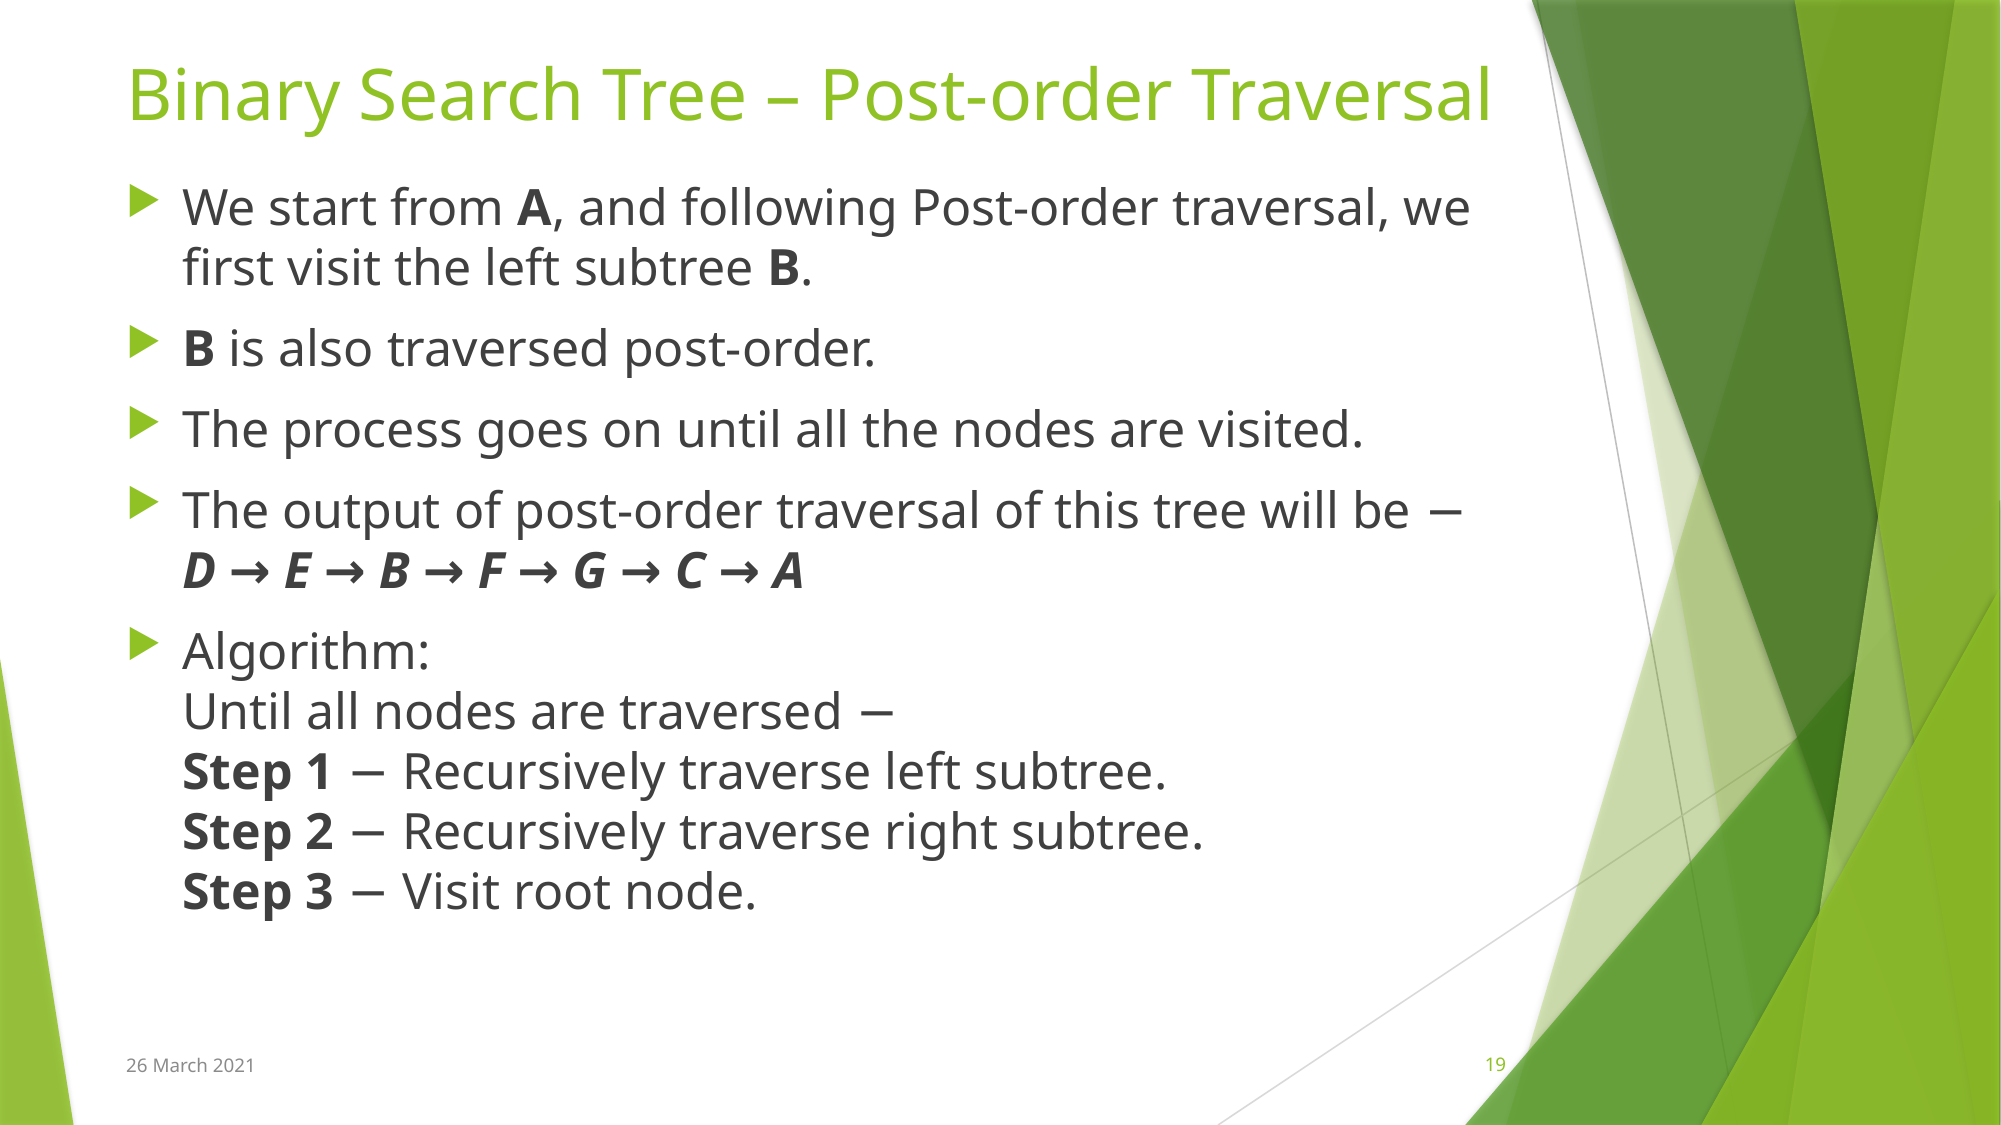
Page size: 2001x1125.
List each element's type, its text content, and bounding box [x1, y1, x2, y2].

slide_number 19 [1409, 1035, 1522, 1095]
list We start from A, and following Post-order traversal, we first visit the left subtree B. B is also traversed post-order. The process goes on until all the nodes are visited. The output of post-order traversal of this tree will be − D → E → B → F → G → C → A Algorithm: Until all nodes are traversed − Step 1 − Recursively traverse left subtree. Step 2 − Recursively traverse right subtree. Step 3 − Visit root node. [111, 168, 1522, 1036]
title Binary Search Tree – Post-order Traversal [111, 41, 1522, 152]
footer 26 March 2021 [111, 1035, 1145, 1095]
